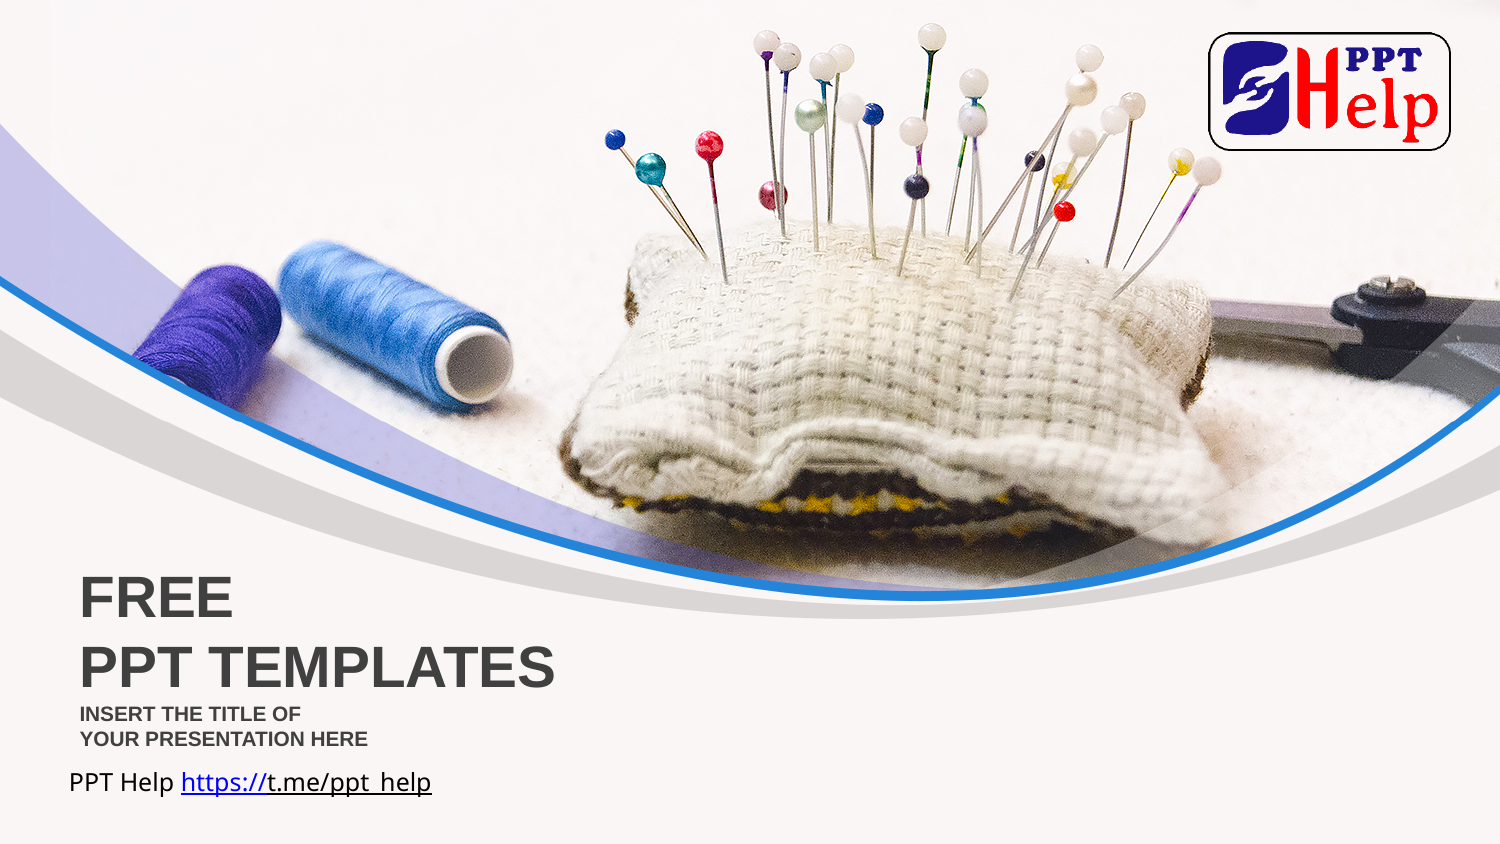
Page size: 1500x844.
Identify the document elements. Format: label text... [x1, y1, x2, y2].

text_box PPT Help https://t.me/ppt_help [0, 759, 568, 808]
text_box FREE PPT TEMPLATES [64, 551, 750, 707]
picture [0, 0, 1500, 844]
text_box INSERT THE TITLE OF YOUR PRESENTATION HERE [64, 707, 750, 759]
